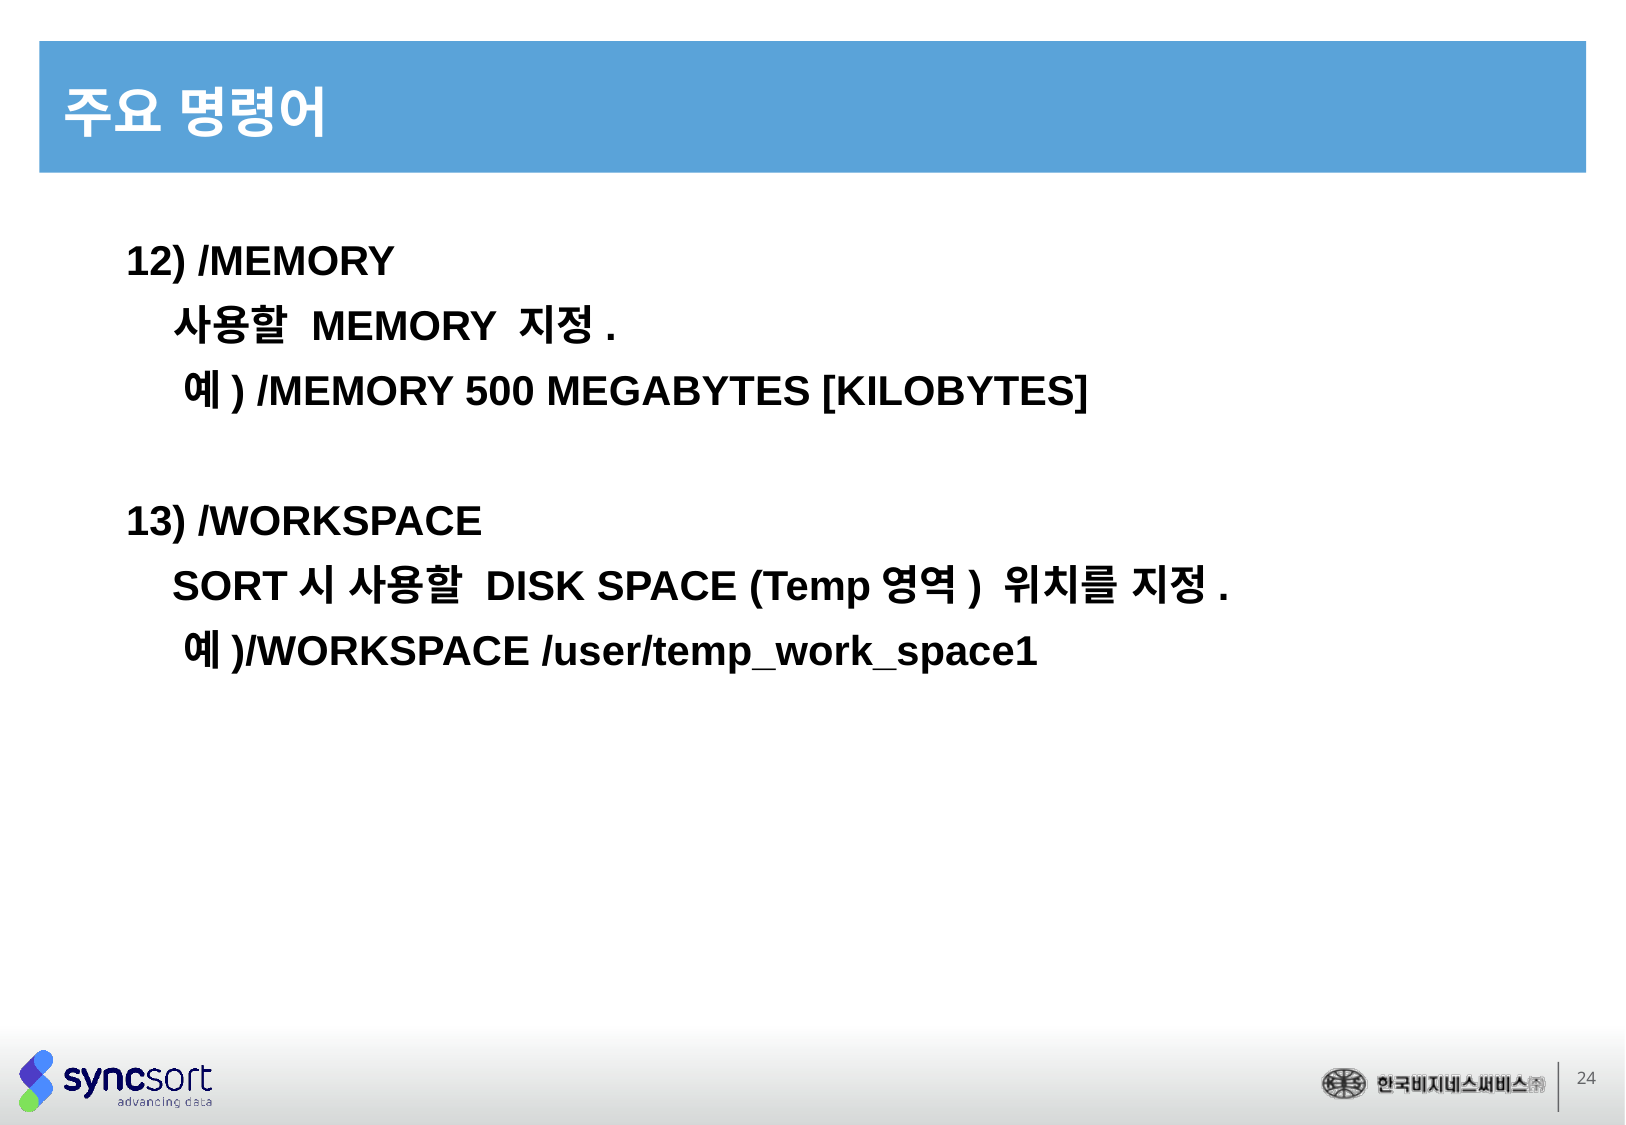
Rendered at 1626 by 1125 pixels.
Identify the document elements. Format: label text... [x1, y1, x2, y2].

title 주요 명령어 [48, 55, 1579, 175]
picture [0, 1024, 1625, 1125]
text_box 12) /MEMORY 사용할 MEMORY 지정. 예) /MEMORY 500 MEGABYTES [KILOBYTES] 13) /WORKSPACE SORT시 사용할 DISK SPACE (Temp영역) 위치를 지정. 예)/WORKSPACE /user/temp_work_space1 [110, 210, 1533, 682]
